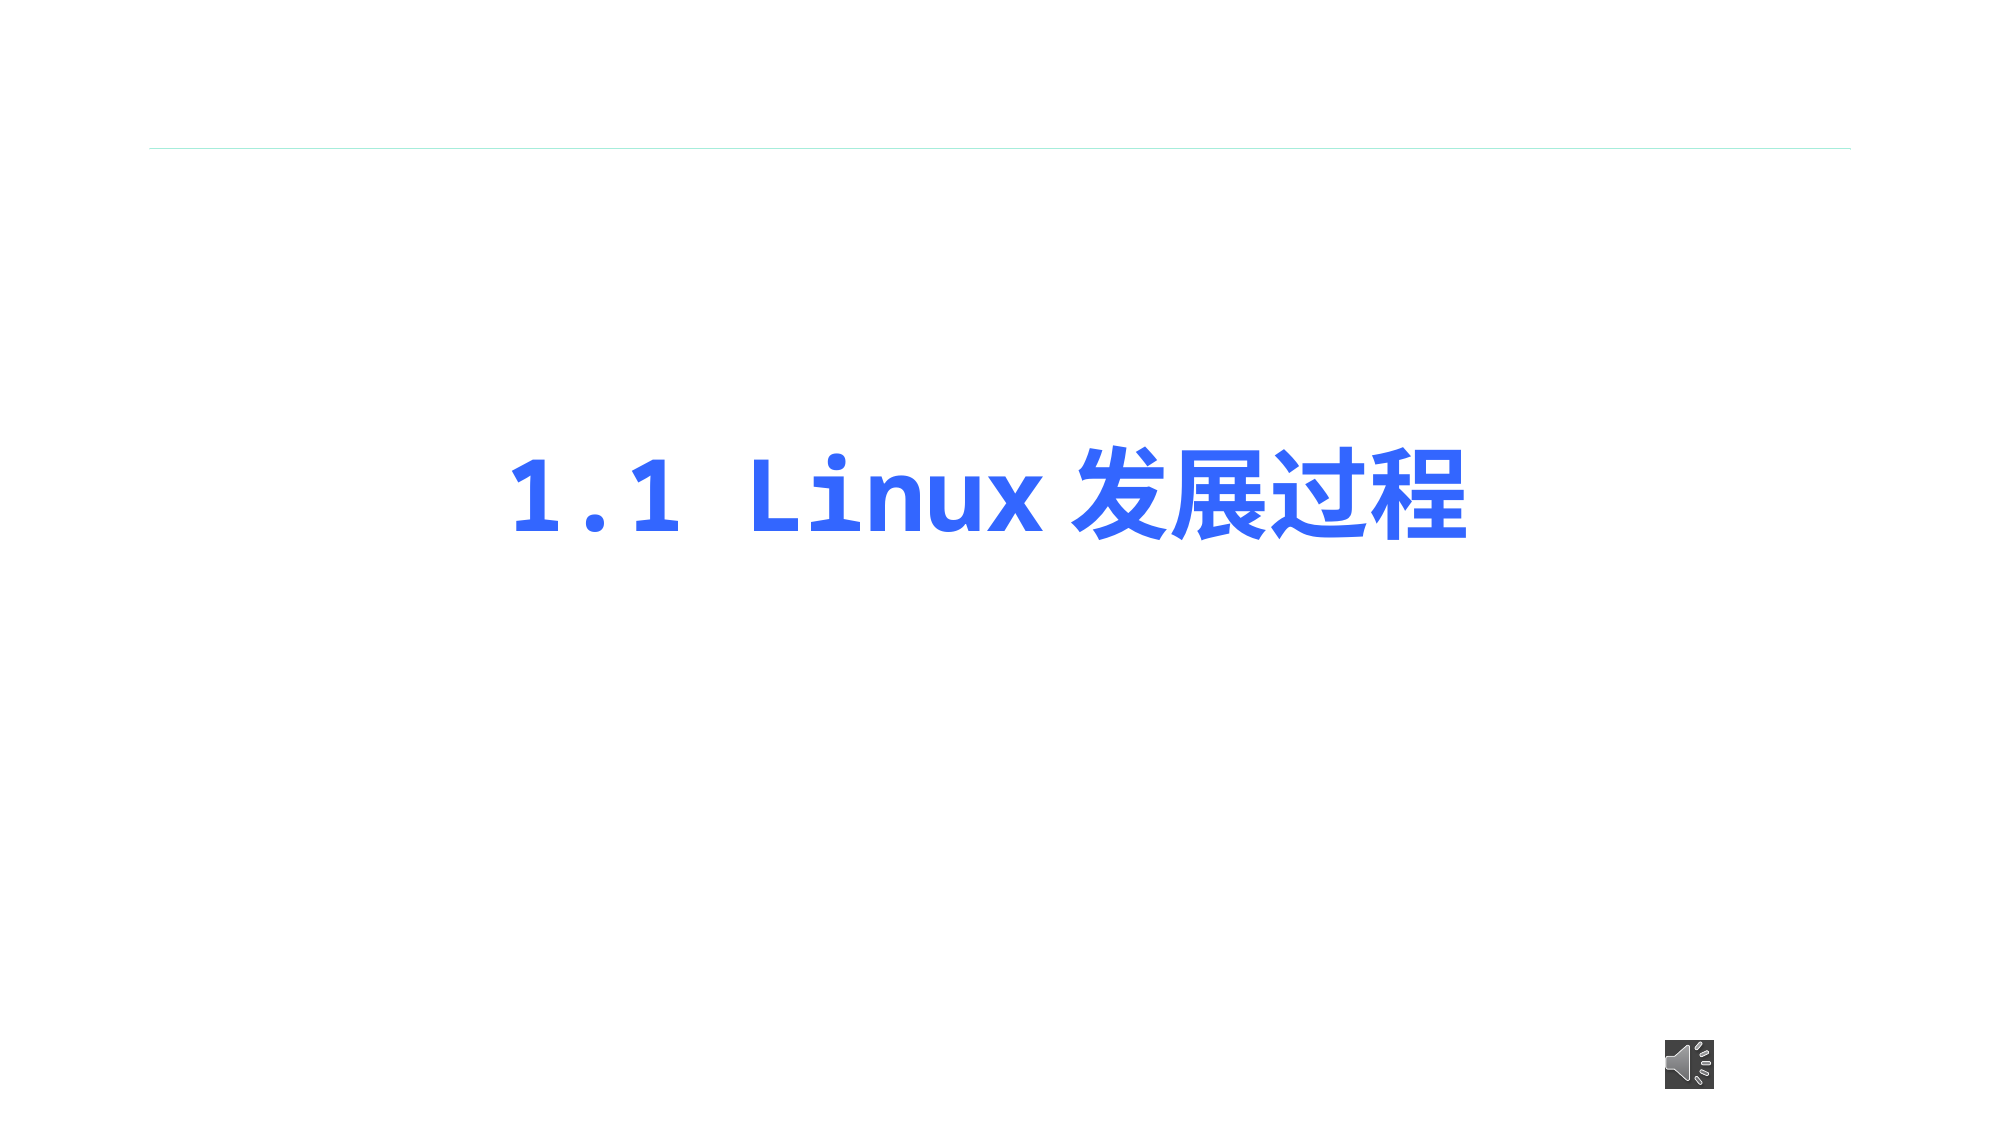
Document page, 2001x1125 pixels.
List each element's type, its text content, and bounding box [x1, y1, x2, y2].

title 1.1 Linux发展过程 [350, 338, 1626, 646]
picture [1664, 1039, 1715, 1090]
